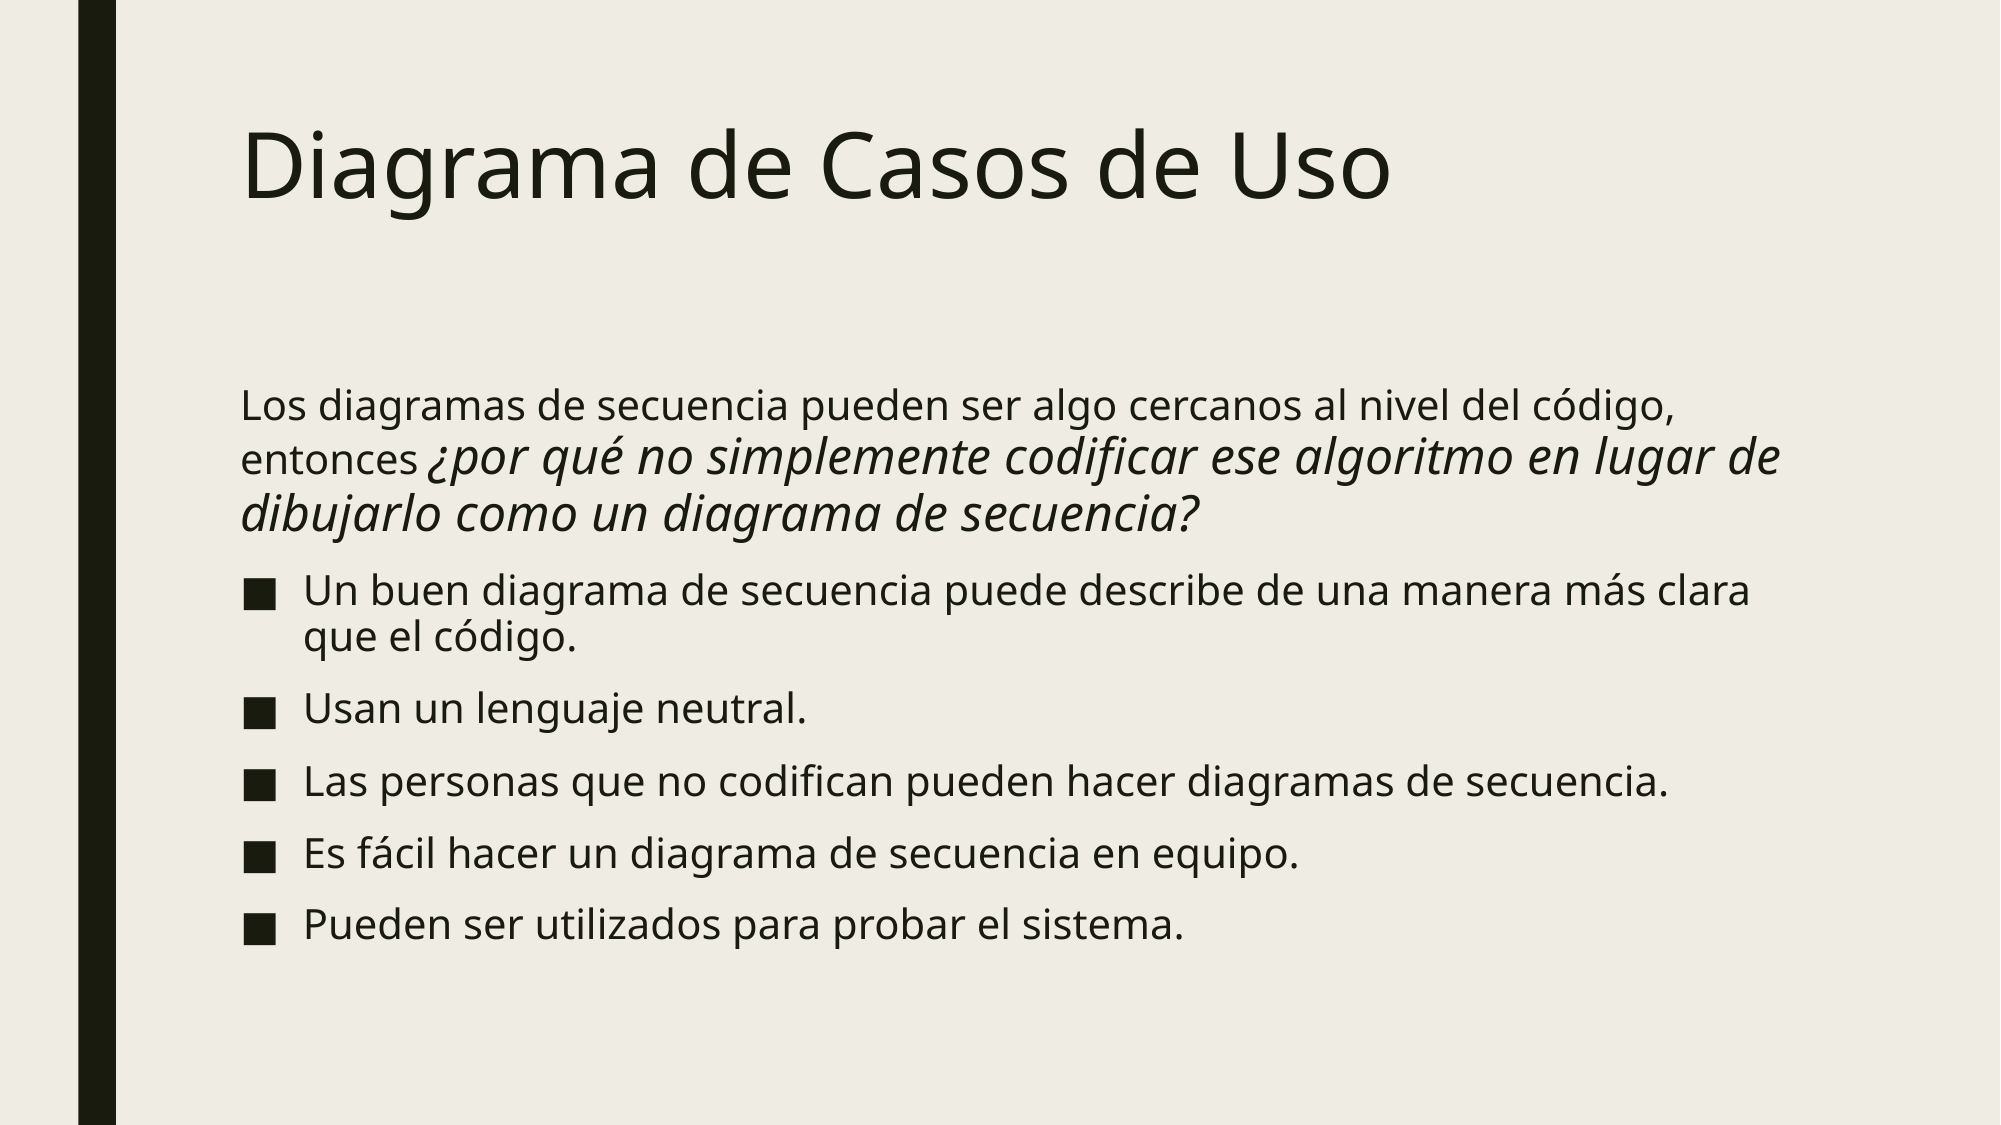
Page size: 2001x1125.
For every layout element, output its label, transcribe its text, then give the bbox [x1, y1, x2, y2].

title Diagrama de Casos de Uso [225, 112, 1800, 237]
list Los diagramas de secuencia pueden ser algo cercanos al nivel del código, entonces ¿por qué no simplemente codificar ese algoritmo en lugar de dibujarlo como un diagrama de secuencia? Un buen diagrama de secuencia puede describe de una manera más clara que el código. Usan un lenguaje neutral. Las personas que no codifican pueden hacer diagramas de secuencia. Es fácil hacer un diagrama de secuencia en equipo. Pueden ser utilizados para probar el sistema. [225, 375, 1800, 963]
